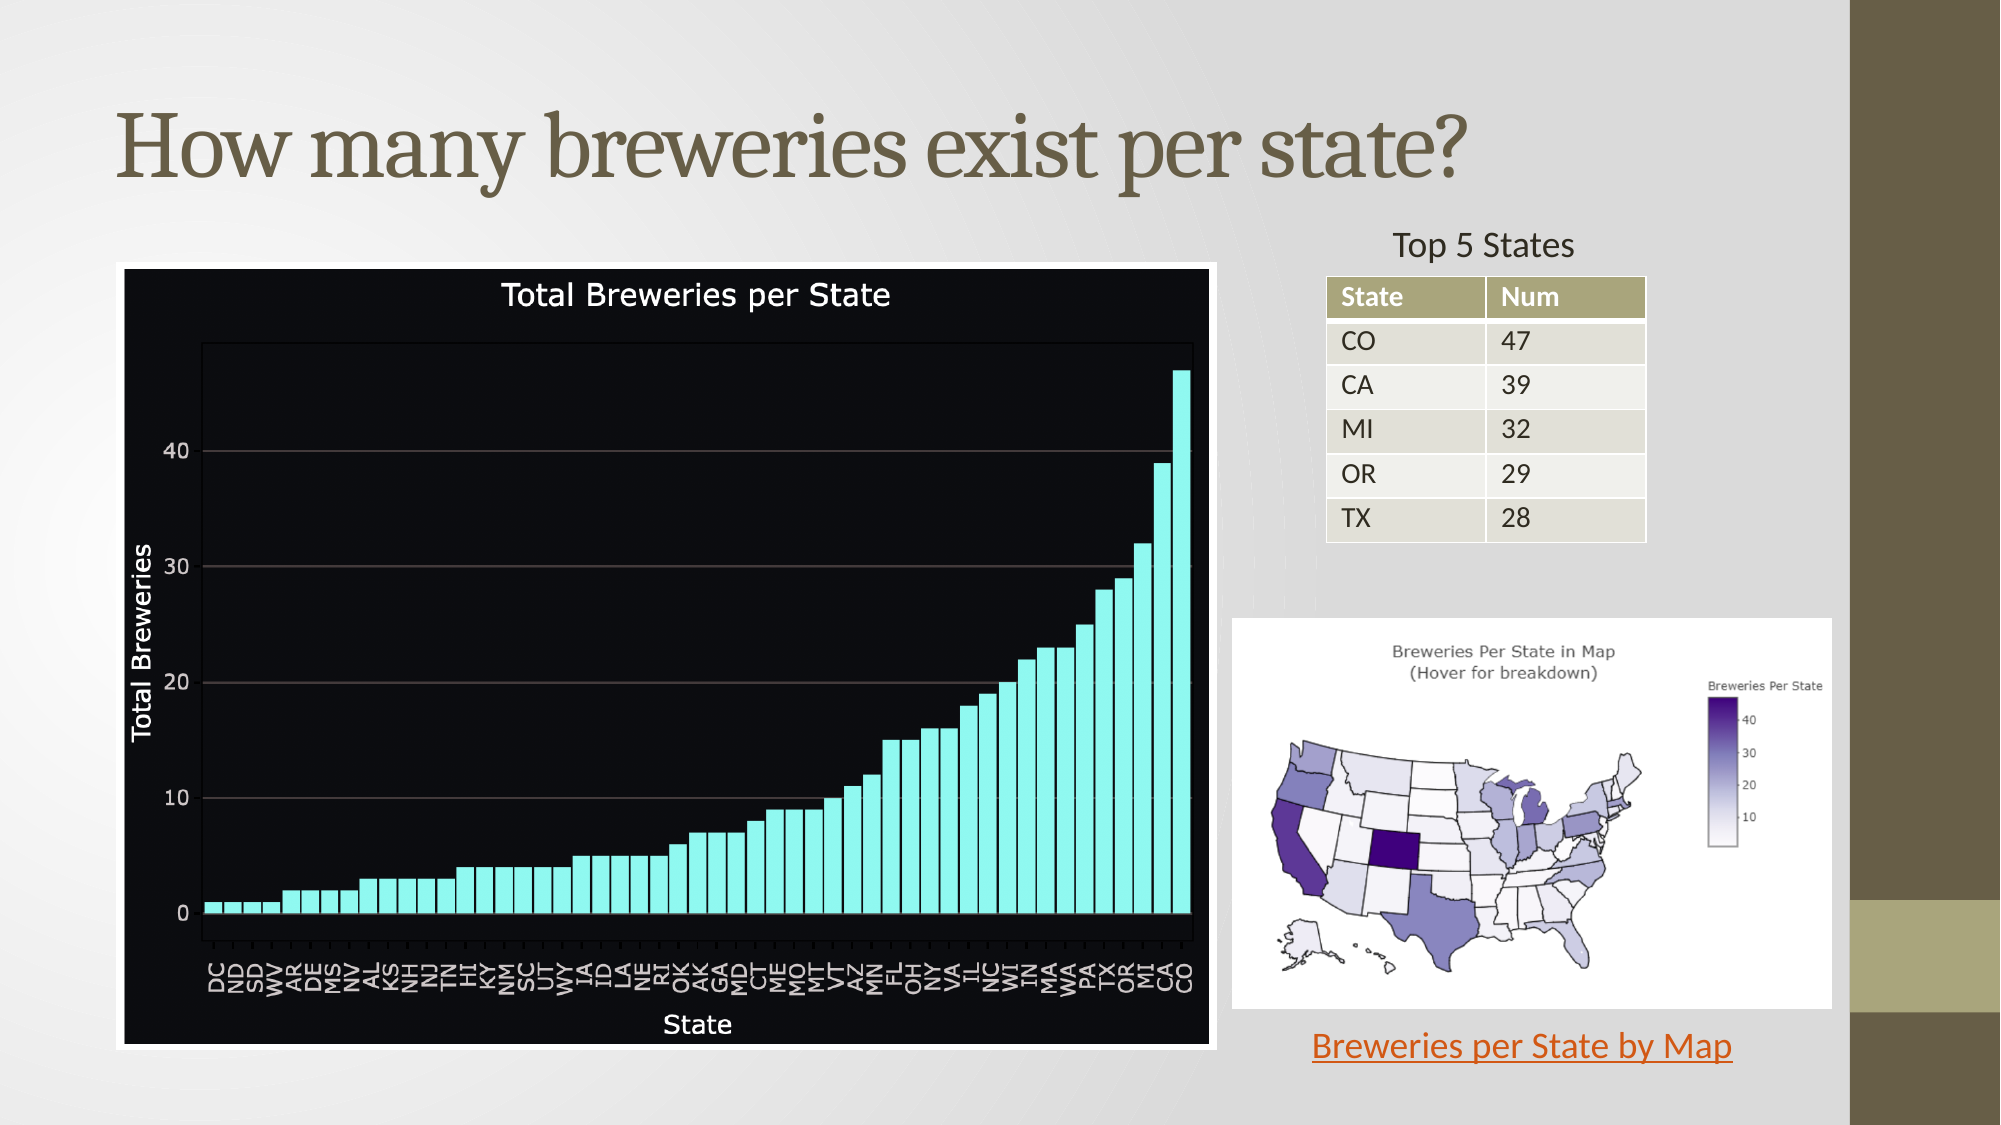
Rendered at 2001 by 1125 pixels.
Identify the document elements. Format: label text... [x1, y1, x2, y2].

table_cell TX [1327, 499, 1485, 542]
picture [1231, 618, 1833, 1009]
table_cell 28 [1487, 499, 1645, 542]
table_cell 39 [1487, 366, 1645, 409]
text_box Top 5 States [1377, 213, 1747, 273]
table_header Num [1487, 277, 1645, 318]
text_box Breweries per State by Map [1297, 1015, 1782, 1074]
title How many breweries exist per state? [99, 45, 1767, 233]
table_cell OR [1327, 455, 1485, 497]
table_header State [1327, 277, 1485, 318]
table_cell 29 [1487, 455, 1645, 497]
table_cell MI [1327, 410, 1485, 453]
table_cell 47 [1487, 324, 1645, 364]
table_cell CO [1327, 324, 1485, 364]
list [115, 261, 1218, 1051]
table_cell CA [1327, 366, 1485, 409]
table_cell 32 [1487, 410, 1645, 453]
